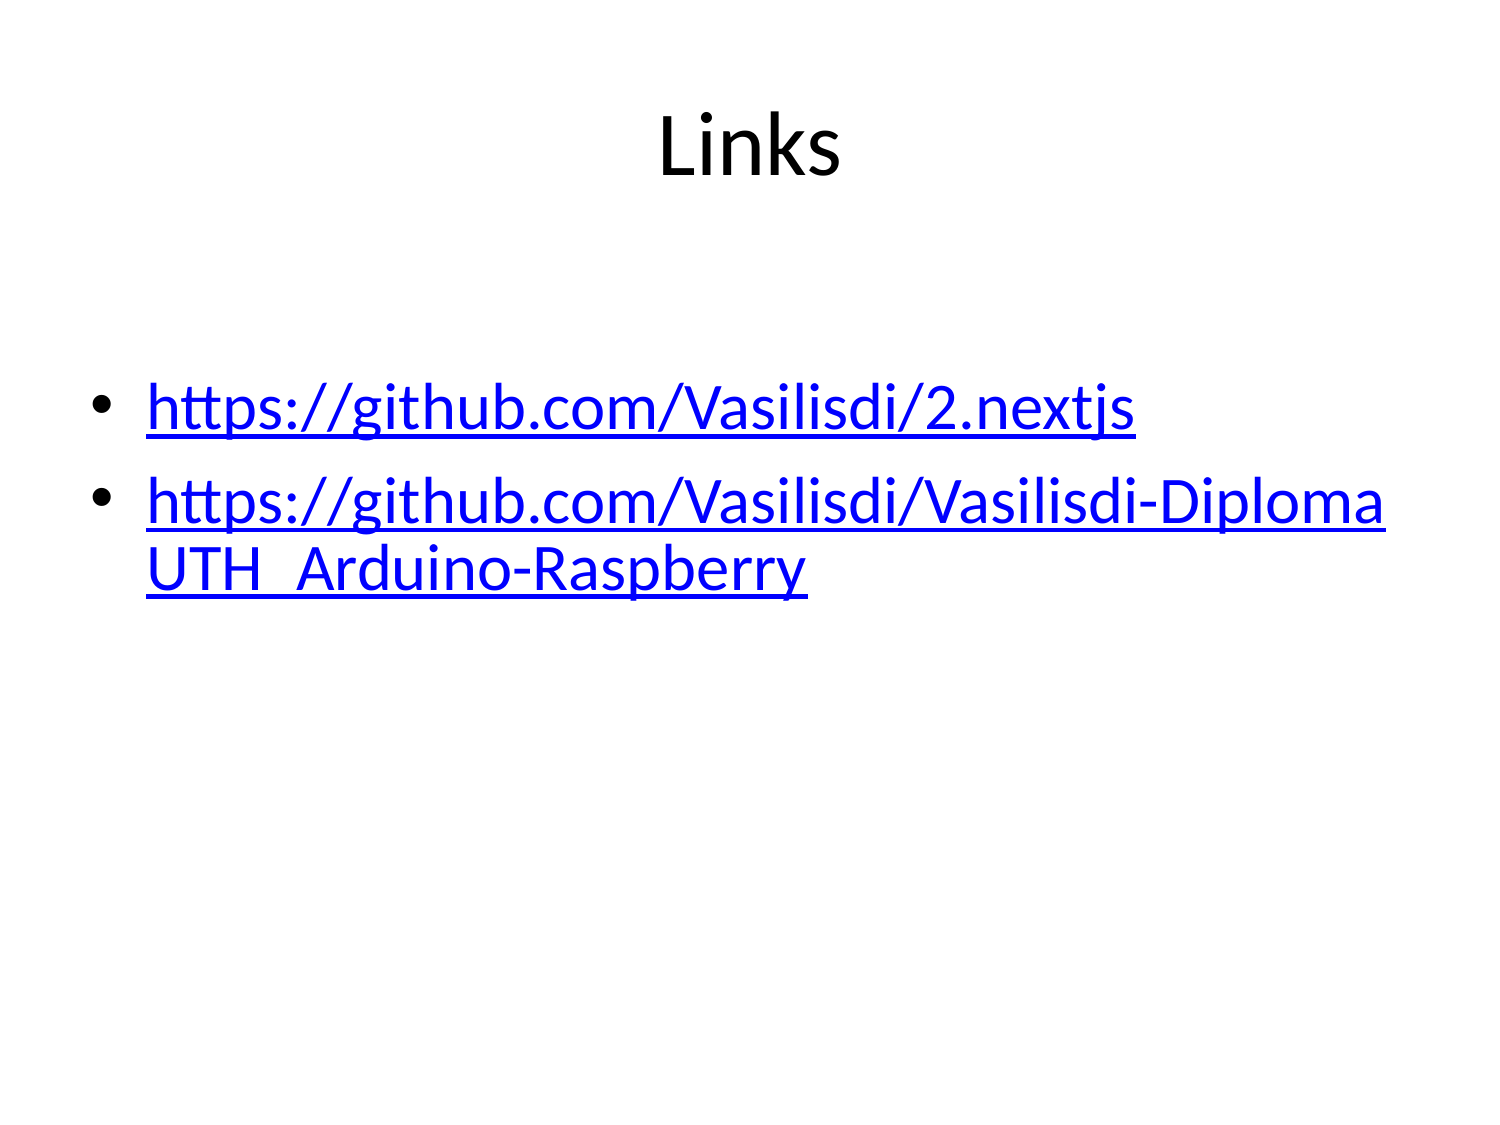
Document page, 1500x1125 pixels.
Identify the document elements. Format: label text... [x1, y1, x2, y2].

title Links [75, 45, 1425, 233]
list https://github.com/Vasilisdi/2.nextjs https://github.com/Vasilisdi/Vasilisdi-DiplomaUTH_Arduino-Raspberry [75, 262, 1425, 1005]
